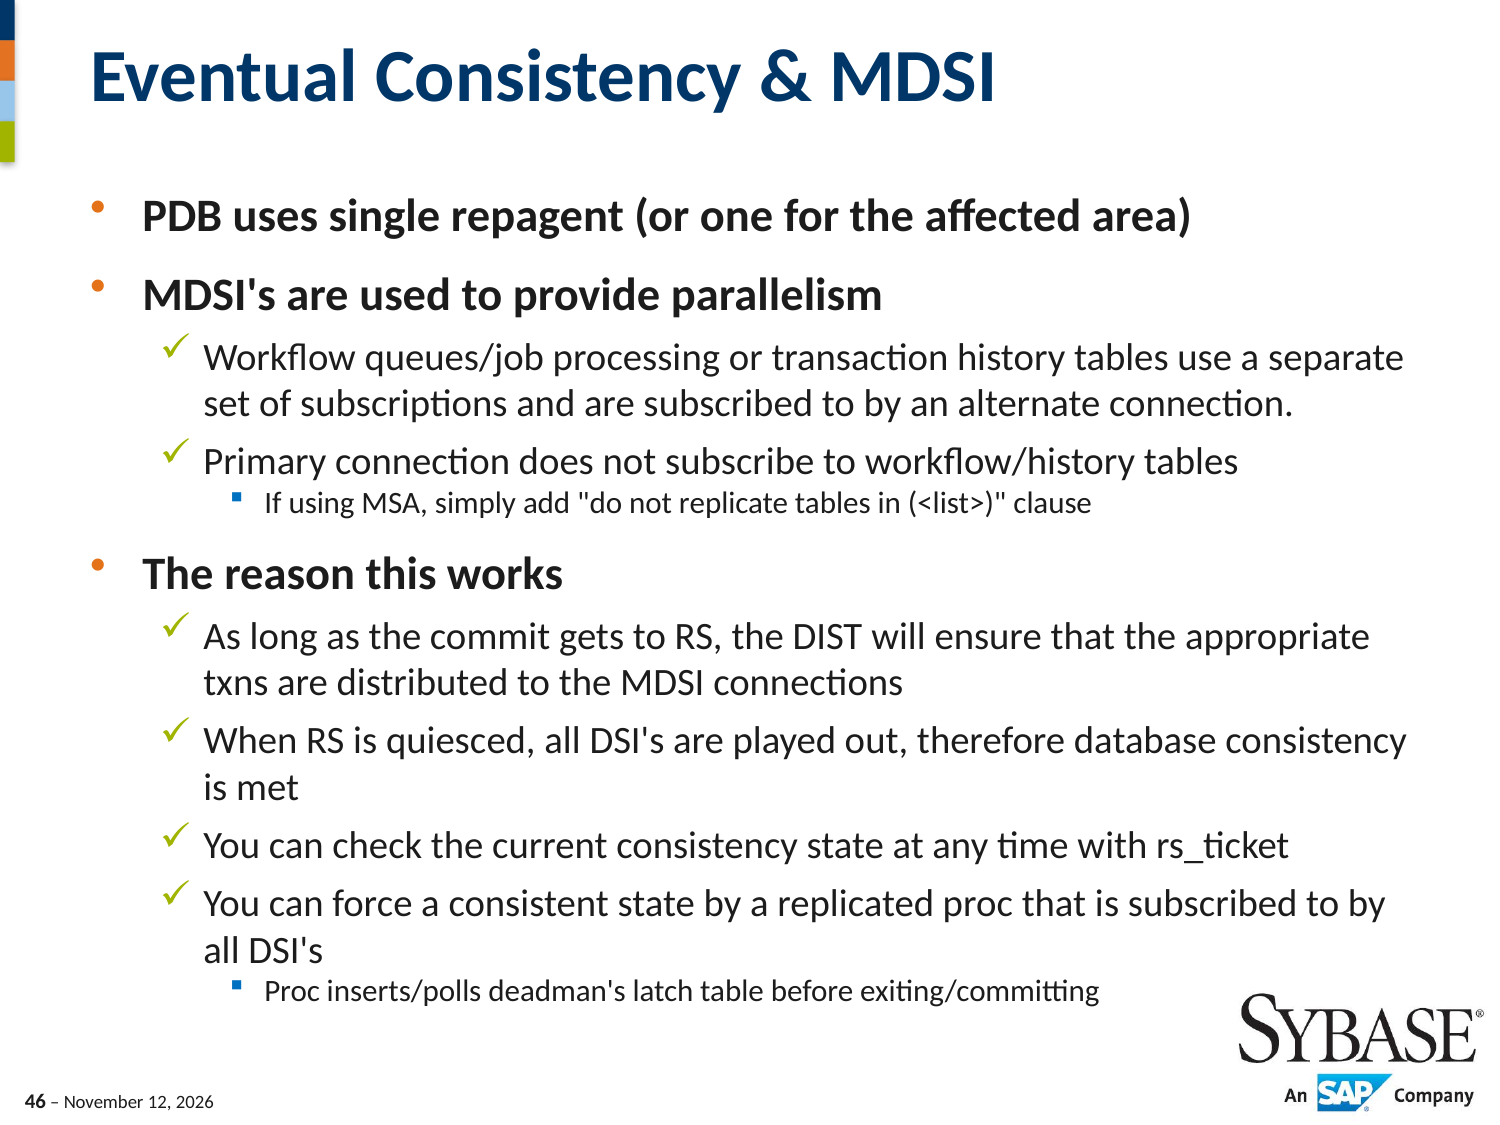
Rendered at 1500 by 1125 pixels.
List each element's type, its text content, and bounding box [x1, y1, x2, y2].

title Eventual Consistency & MDSI [74, 0, 1426, 163]
list PDB uses single repagent (or one for the affected area) MDSI's are used to provide parallelism Workflow queues/job processing or transaction history tables use a separate set of subscriptions and are subscribed to by an alternate connection. Primary connection does not subscribe to workflow/history tables If using MSA, simply add "do not replicate tables in (<list>)" clause The reason this works As long as the commit gets to RS, the DIST will ensure that the appropriate txns are distributed to the MDSI connections When RS is quiesced, all DSI's are played out, therefore database consistency is met You can check the current consistency state at any time with rs_ticket You can force a consistent state by a replicated proc that is subscribed to by all DSI's Proc inserts/polls deadman's latch table before exiting/committing [74, 177, 1426, 1070]
picture [1227, 985, 1500, 1125]
